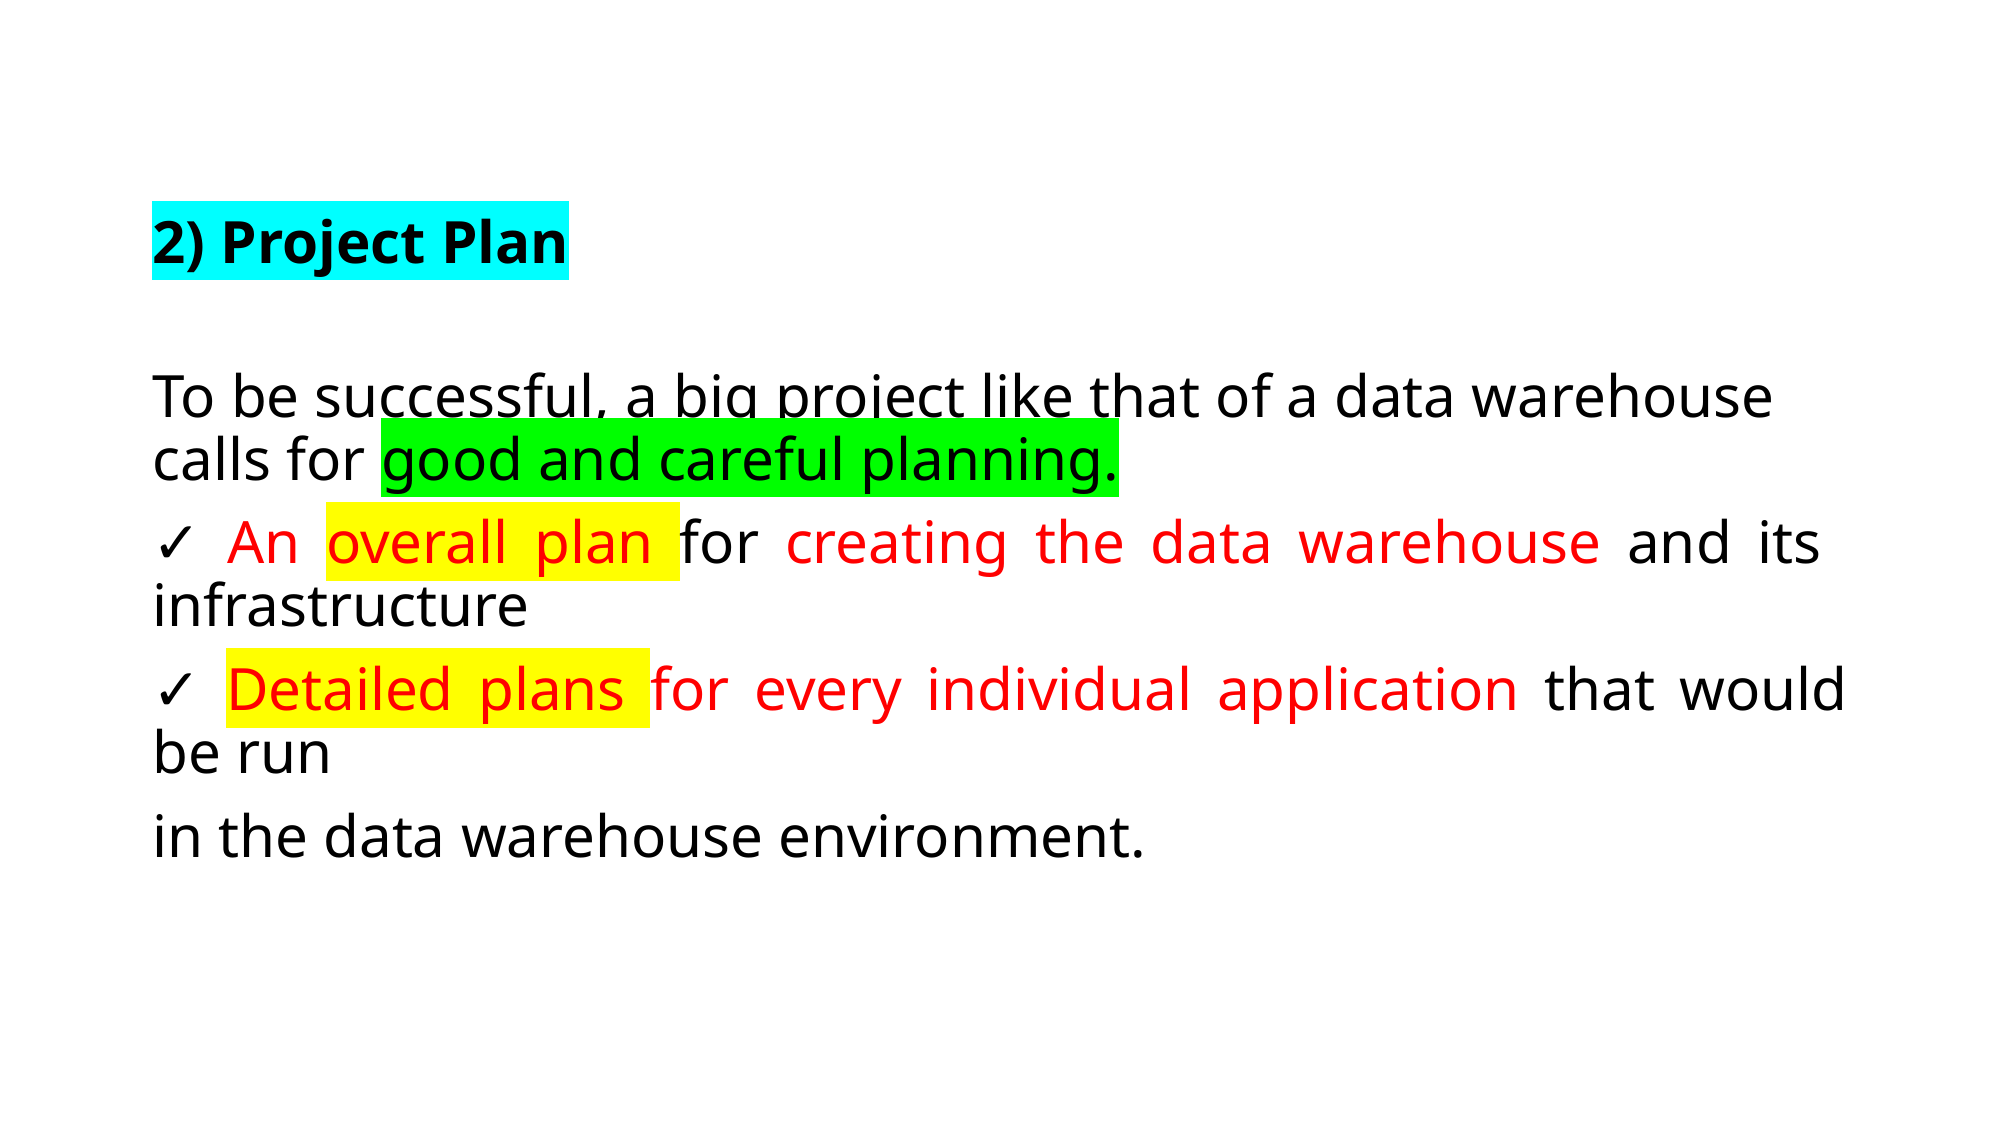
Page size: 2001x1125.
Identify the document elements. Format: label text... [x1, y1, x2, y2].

list 2) Project Plan To be successful, a big project like that of a data warehouse calls for good and careful planning. ✓ An overall plan for creating the data warehouse and its infrastructure ✓ Detailed plans for every individual application that would be run in the data warehouse environment. [137, 205, 1863, 920]
